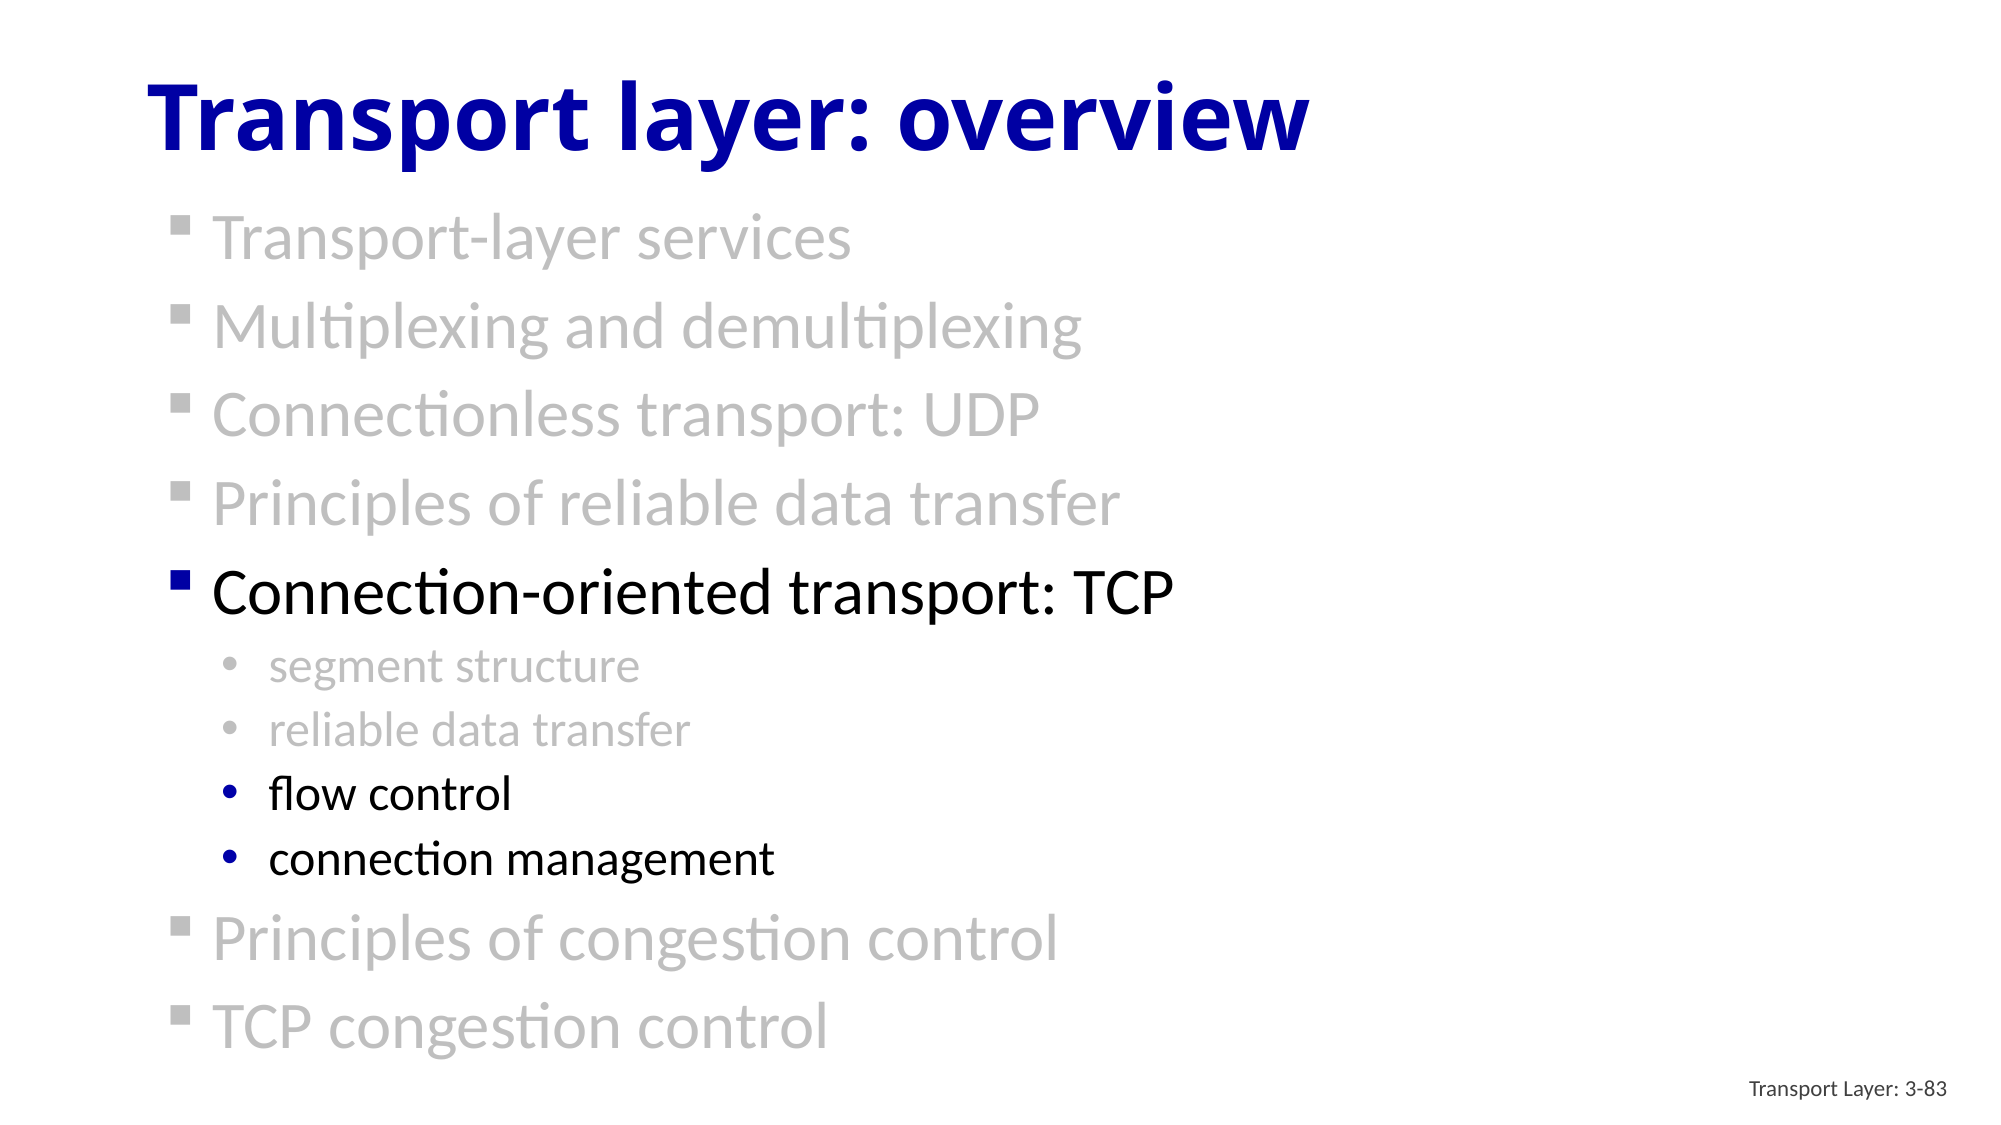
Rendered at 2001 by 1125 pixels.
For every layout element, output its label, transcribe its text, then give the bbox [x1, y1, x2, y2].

list Transport-layer services Multiplexing and demultiplexing Connectionless transport: UDP Principles of reliable data transfer Connection-oriented transport: TCP segment structure reliable data transfer flow control connection management Principles of congestion control TCP congestion control [131, 194, 1217, 1117]
title Transport layer: overview [131, 47, 1856, 195]
slide_number Transport Layer: 3-83 [1512, 1056, 1963, 1117]
